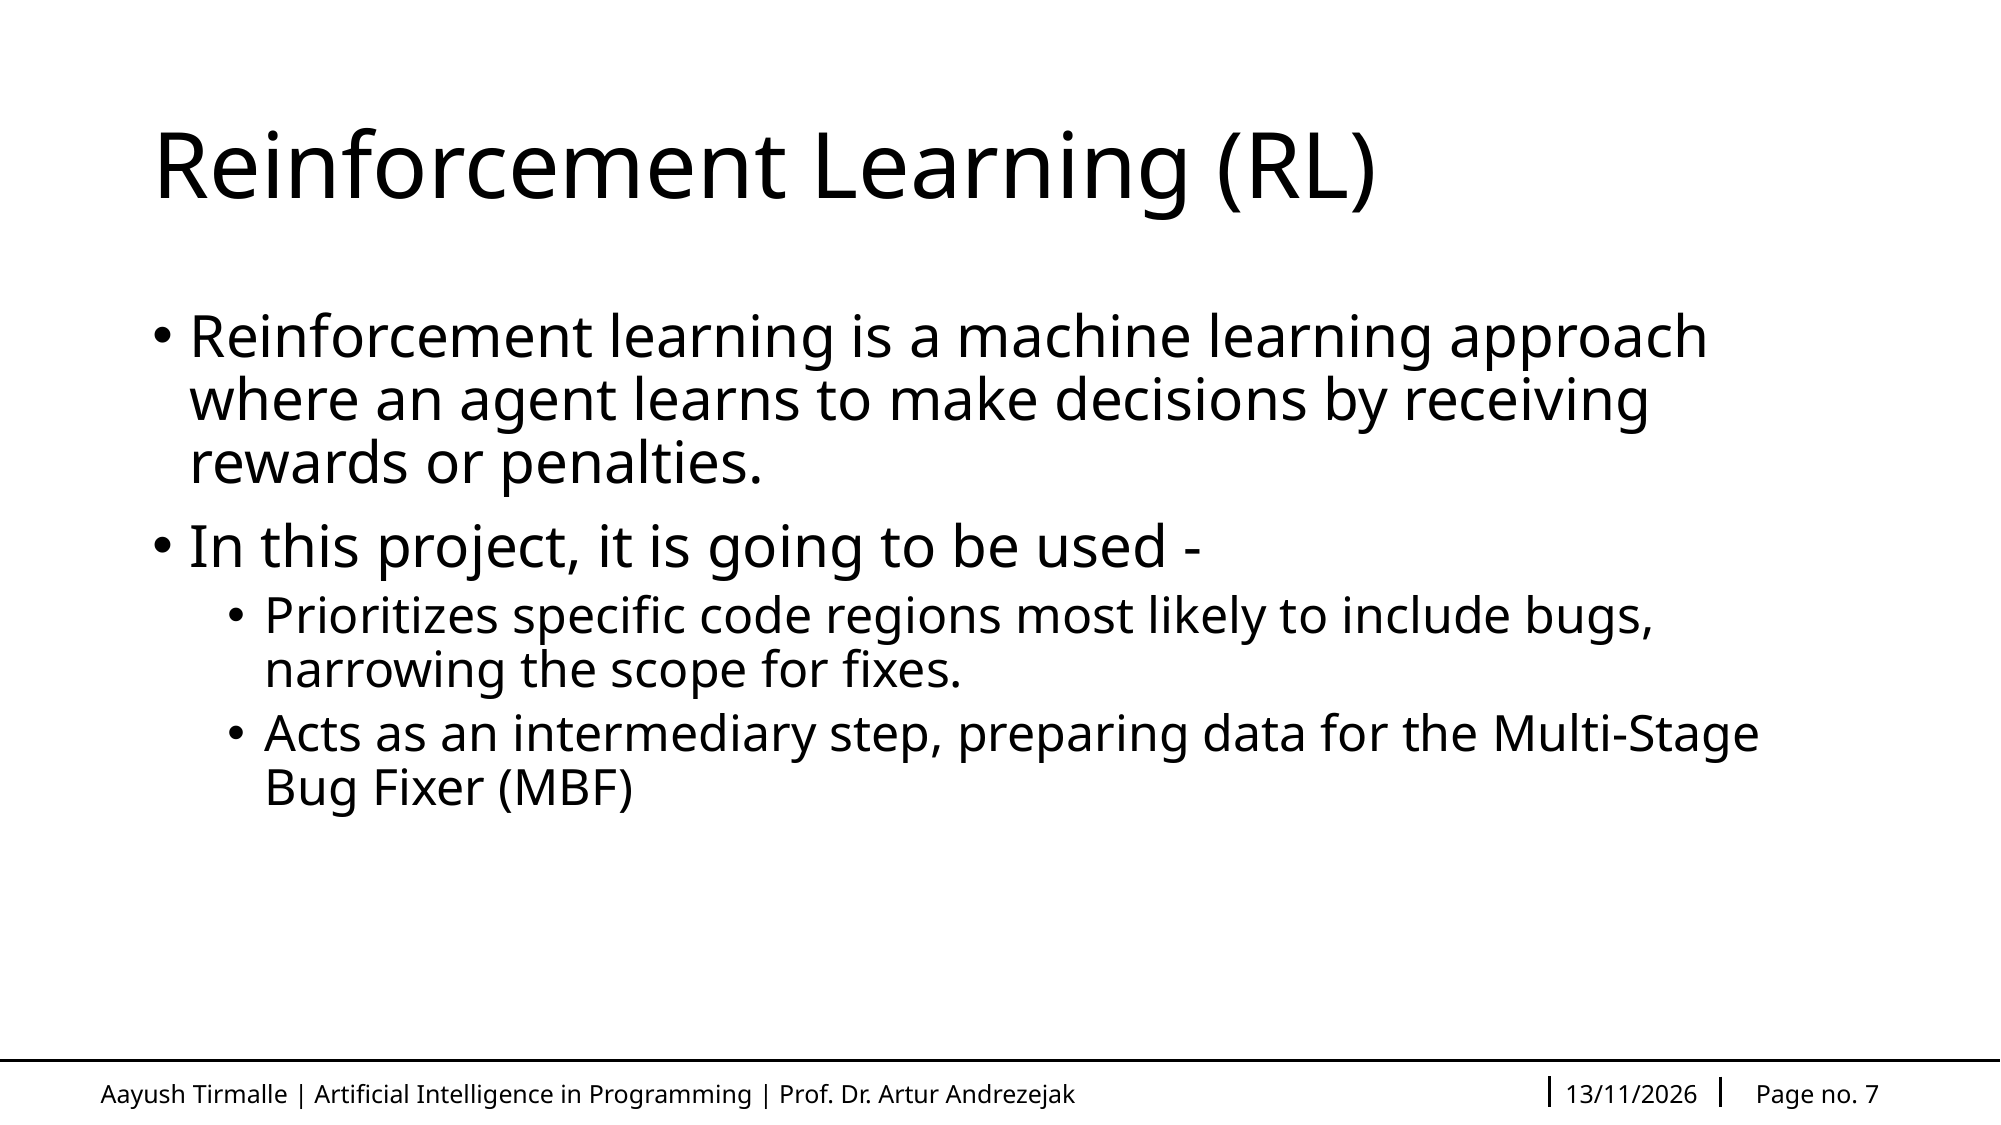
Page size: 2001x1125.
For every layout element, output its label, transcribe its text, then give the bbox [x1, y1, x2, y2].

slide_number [1613, 1065, 1720, 1125]
footer Aayush Tirmalle | Artificial Intelligence in Programming | Prof. Dr. Artur Andrezejak [85, 1065, 1613, 1125]
slide_number Page no. 7 [1720, 1065, 1915, 1125]
title Reinforcement Learning (RL) [137, 59, 1863, 278]
list Reinforcement learning is a machine learning approach where an agent learns to make decisions by receiving rewards or penalties. In this project, it is going to be used - Prioritizes specific code regions most likely to include bugs, narrowing the scope for fixes. Acts as an intermediary step, preparing data for the Multi-Stage Bug Fixer (MBF) [137, 299, 1863, 1014]
